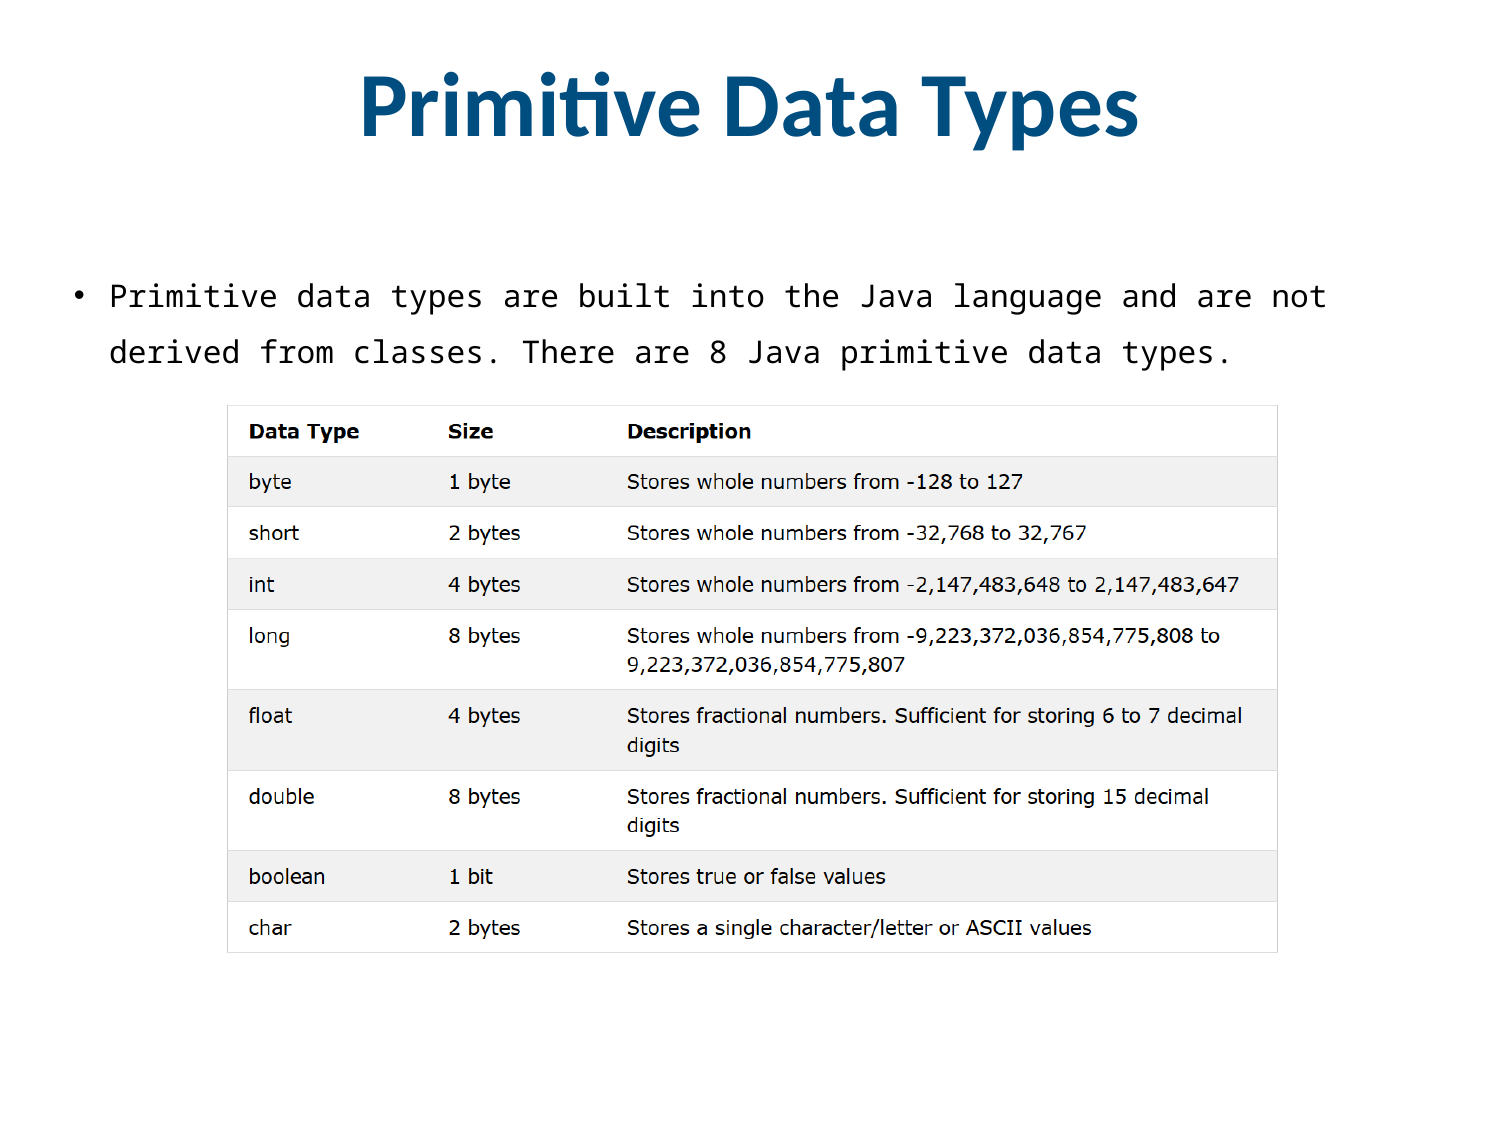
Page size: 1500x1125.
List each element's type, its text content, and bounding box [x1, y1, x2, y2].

title Primitive Data Types [75, 24, 1425, 175]
picture [222, 399, 1287, 965]
text_box Primitive data types are built into the Java language and are not derived from classes. There are 8 Java primitive data types. [59, 249, 1421, 377]
